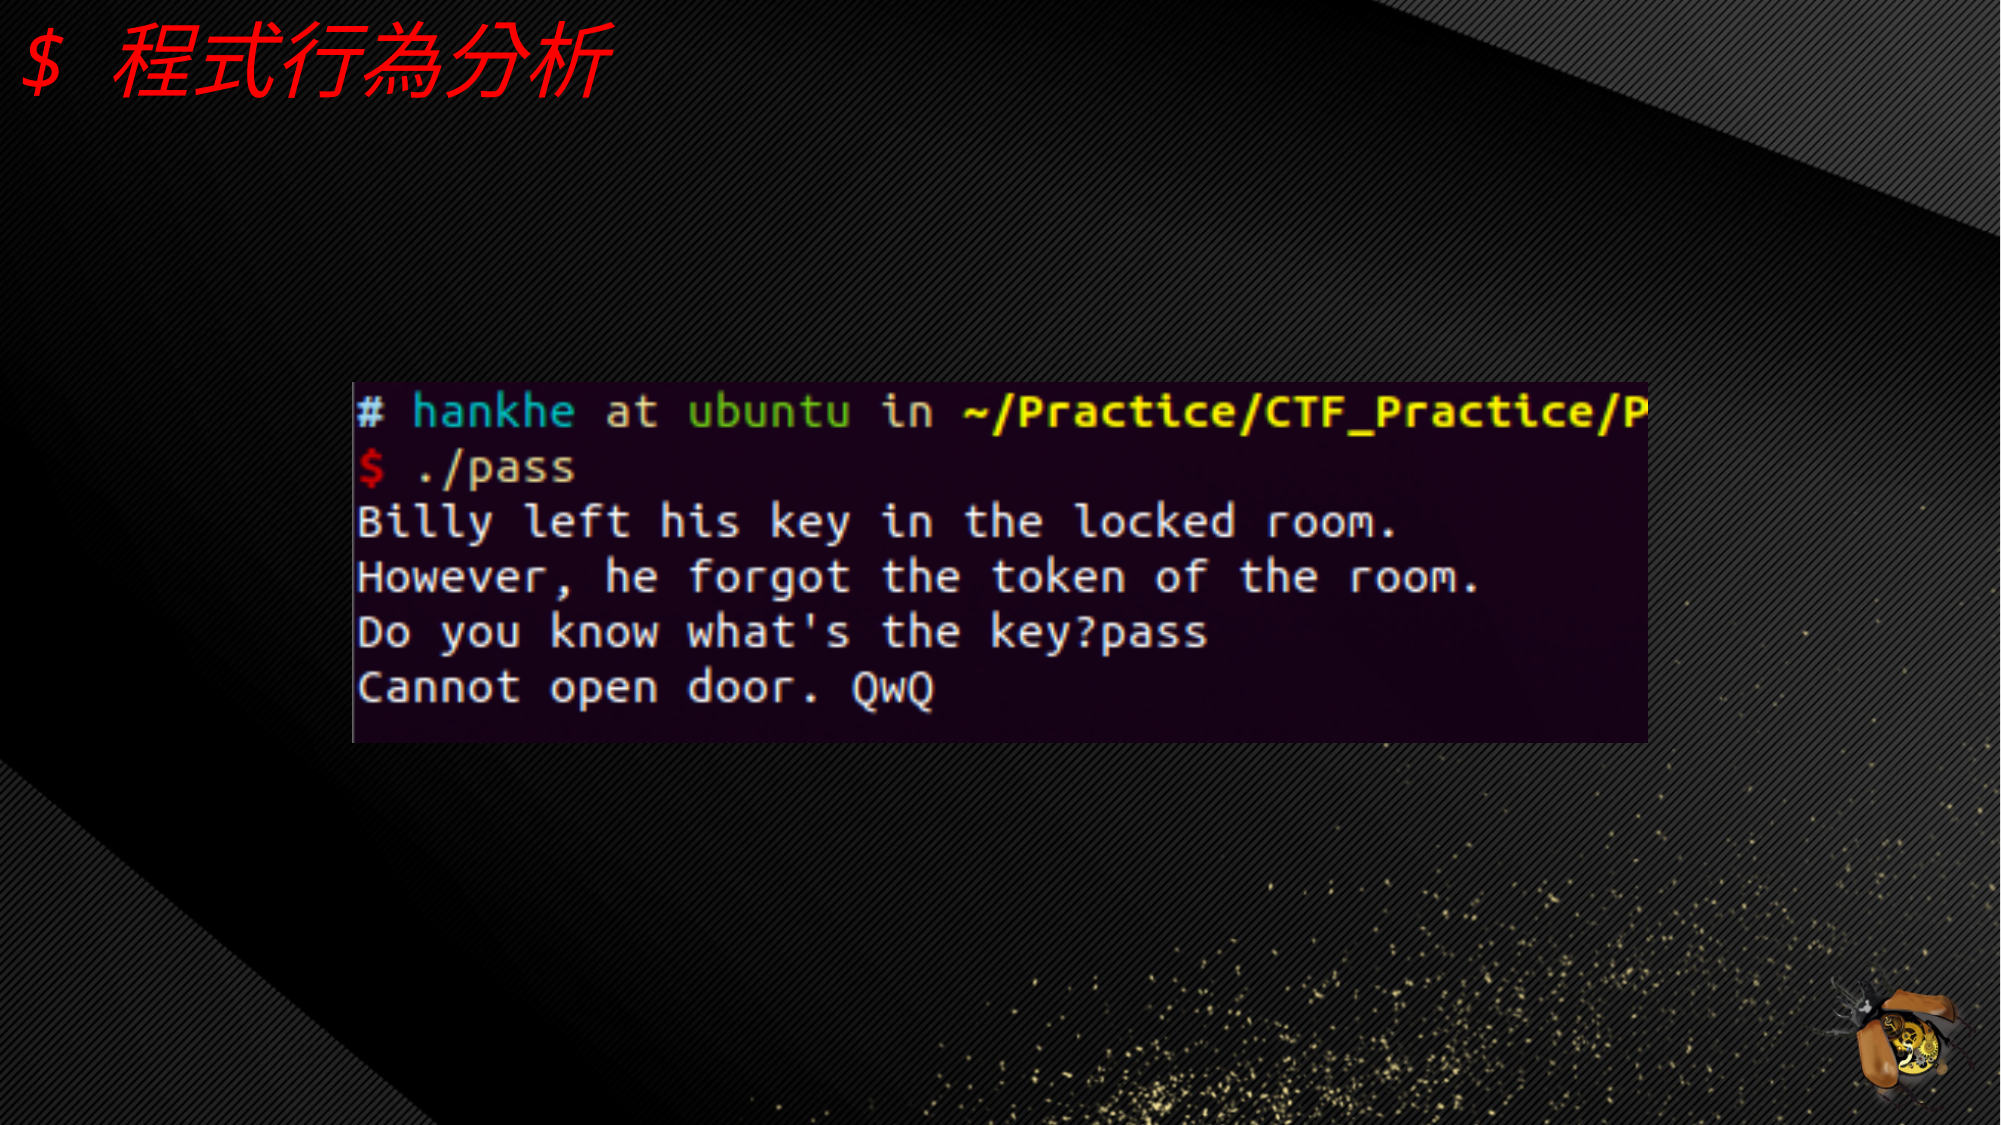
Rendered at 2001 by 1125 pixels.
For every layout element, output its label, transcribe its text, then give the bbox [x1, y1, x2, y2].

text_box $ 程式行為分析 [0, 0, 628, 129]
picture [0, 0, 2001, 1125]
